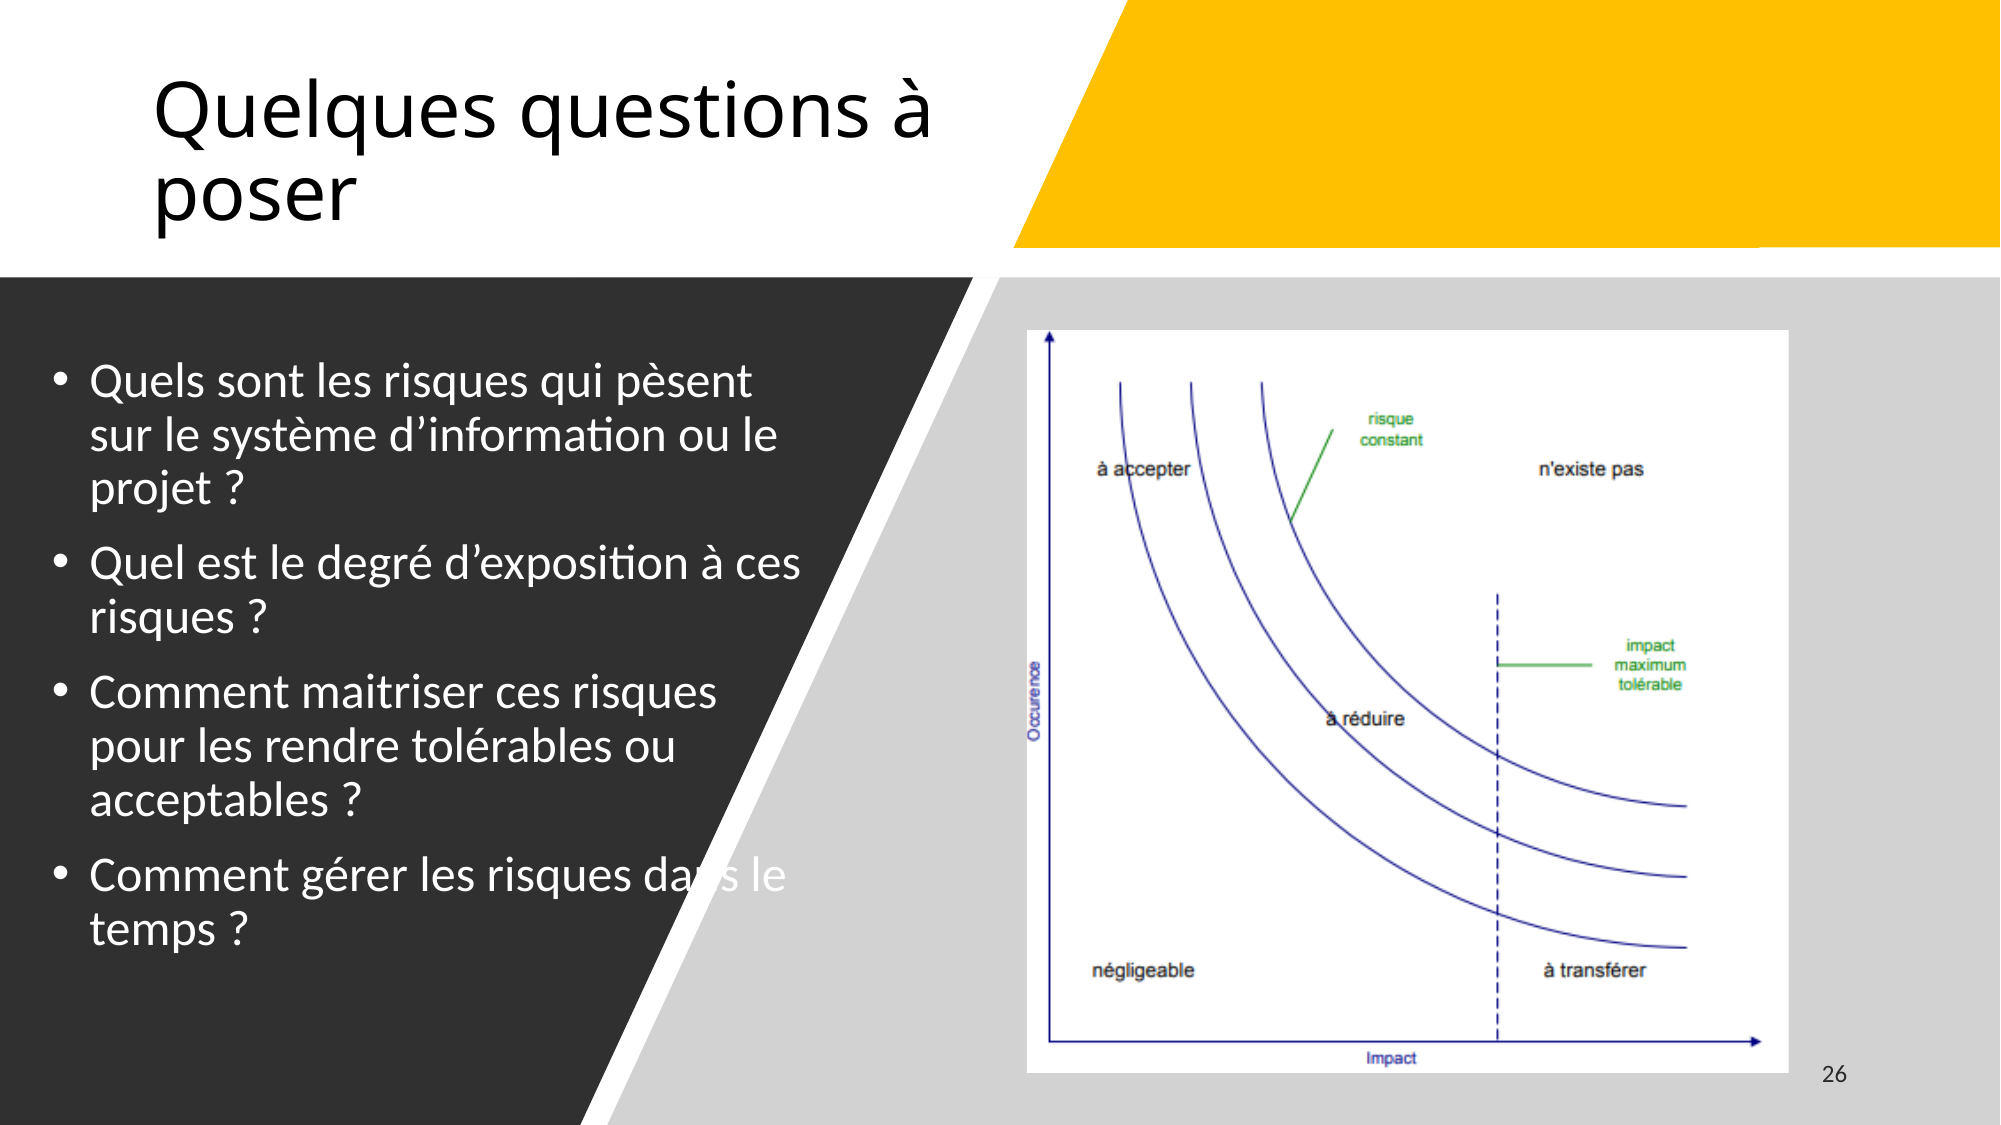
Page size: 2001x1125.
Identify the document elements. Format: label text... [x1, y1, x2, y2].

text_box [1011, 0, 2000, 249]
picture [1026, 329, 1789, 1073]
text_box [606, 276, 2000, 1125]
slide_number 26 [1704, 1042, 1863, 1103]
list Quels sont les risques qui pèsent sur le système d’information ou le projet ? Quel est le degré d’exposition à ces risques ? Comment maitriser ces risques pour les rendre tolérables ou acceptables ? Comment gérer les risques dans le temps ? [36, 356, 833, 954]
title Quelques questions à poser [137, 59, 1014, 248]
text_box [0, 276, 975, 1125]
